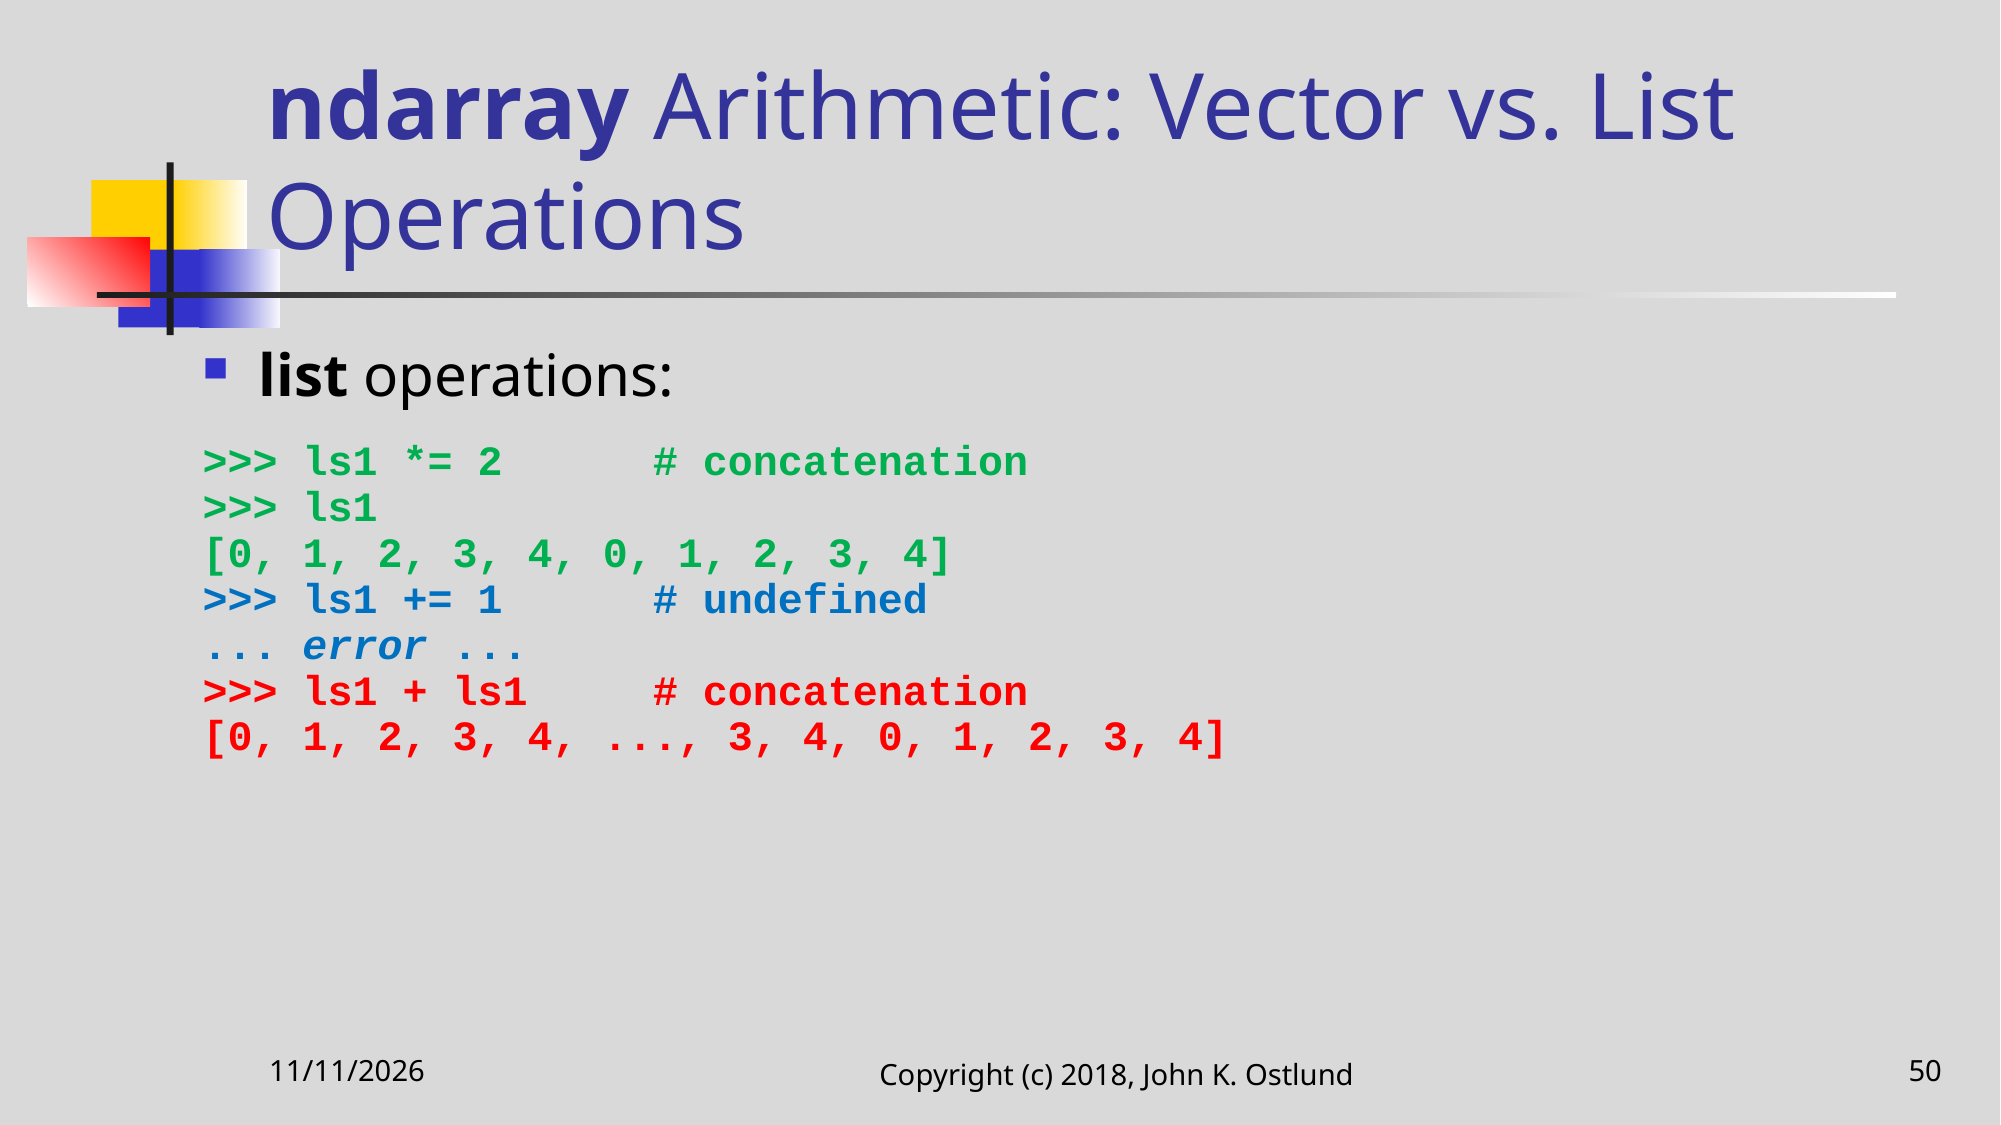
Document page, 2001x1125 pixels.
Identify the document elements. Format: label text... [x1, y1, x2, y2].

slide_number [253, 1023, 672, 1100]
footer Copyright (c) 2018, John K. Ostlund [799, 1023, 1434, 1100]
slide_number 50 [1540, 1023, 1958, 1100]
list list operations: >>> ls1 *= 2 # concatenation >>> ls1 [0, 1, 2, 3, 4, 0, 1, 2, 3, 4] >>> ls1 += 1 # undefined ... error ... >>> ls1 + ls1 # concatenation [0, 1, 2, 3, 4, ..., 3, 4, 0, 1, 2, 3, 4] [187, 331, 1719, 1006]
title ndarray Arithmetic: Vector vs. List Operations [251, 35, 1957, 275]
